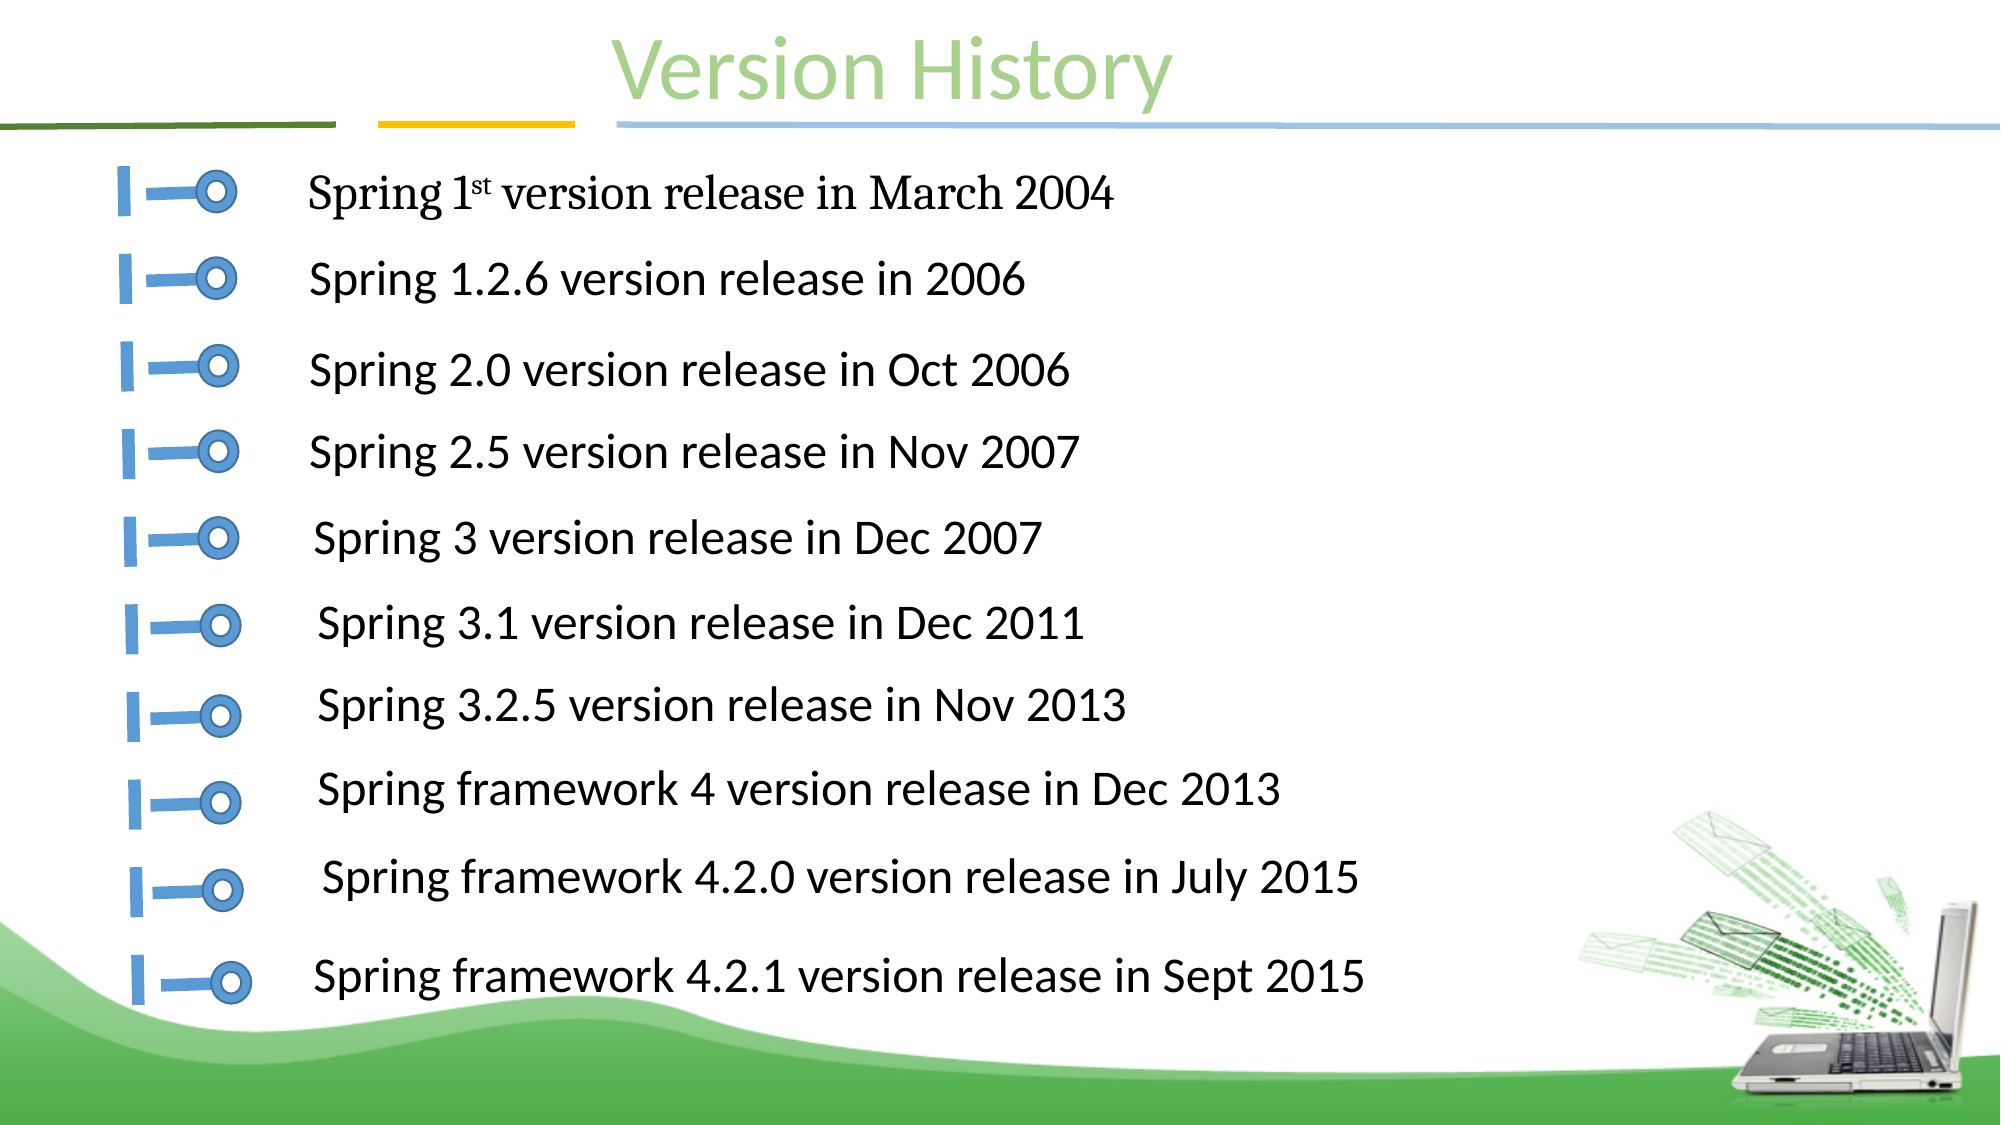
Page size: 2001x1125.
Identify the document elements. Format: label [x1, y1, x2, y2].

picture [0, 0, 2000, 1125]
text_box [123, 166, 139, 1007]
